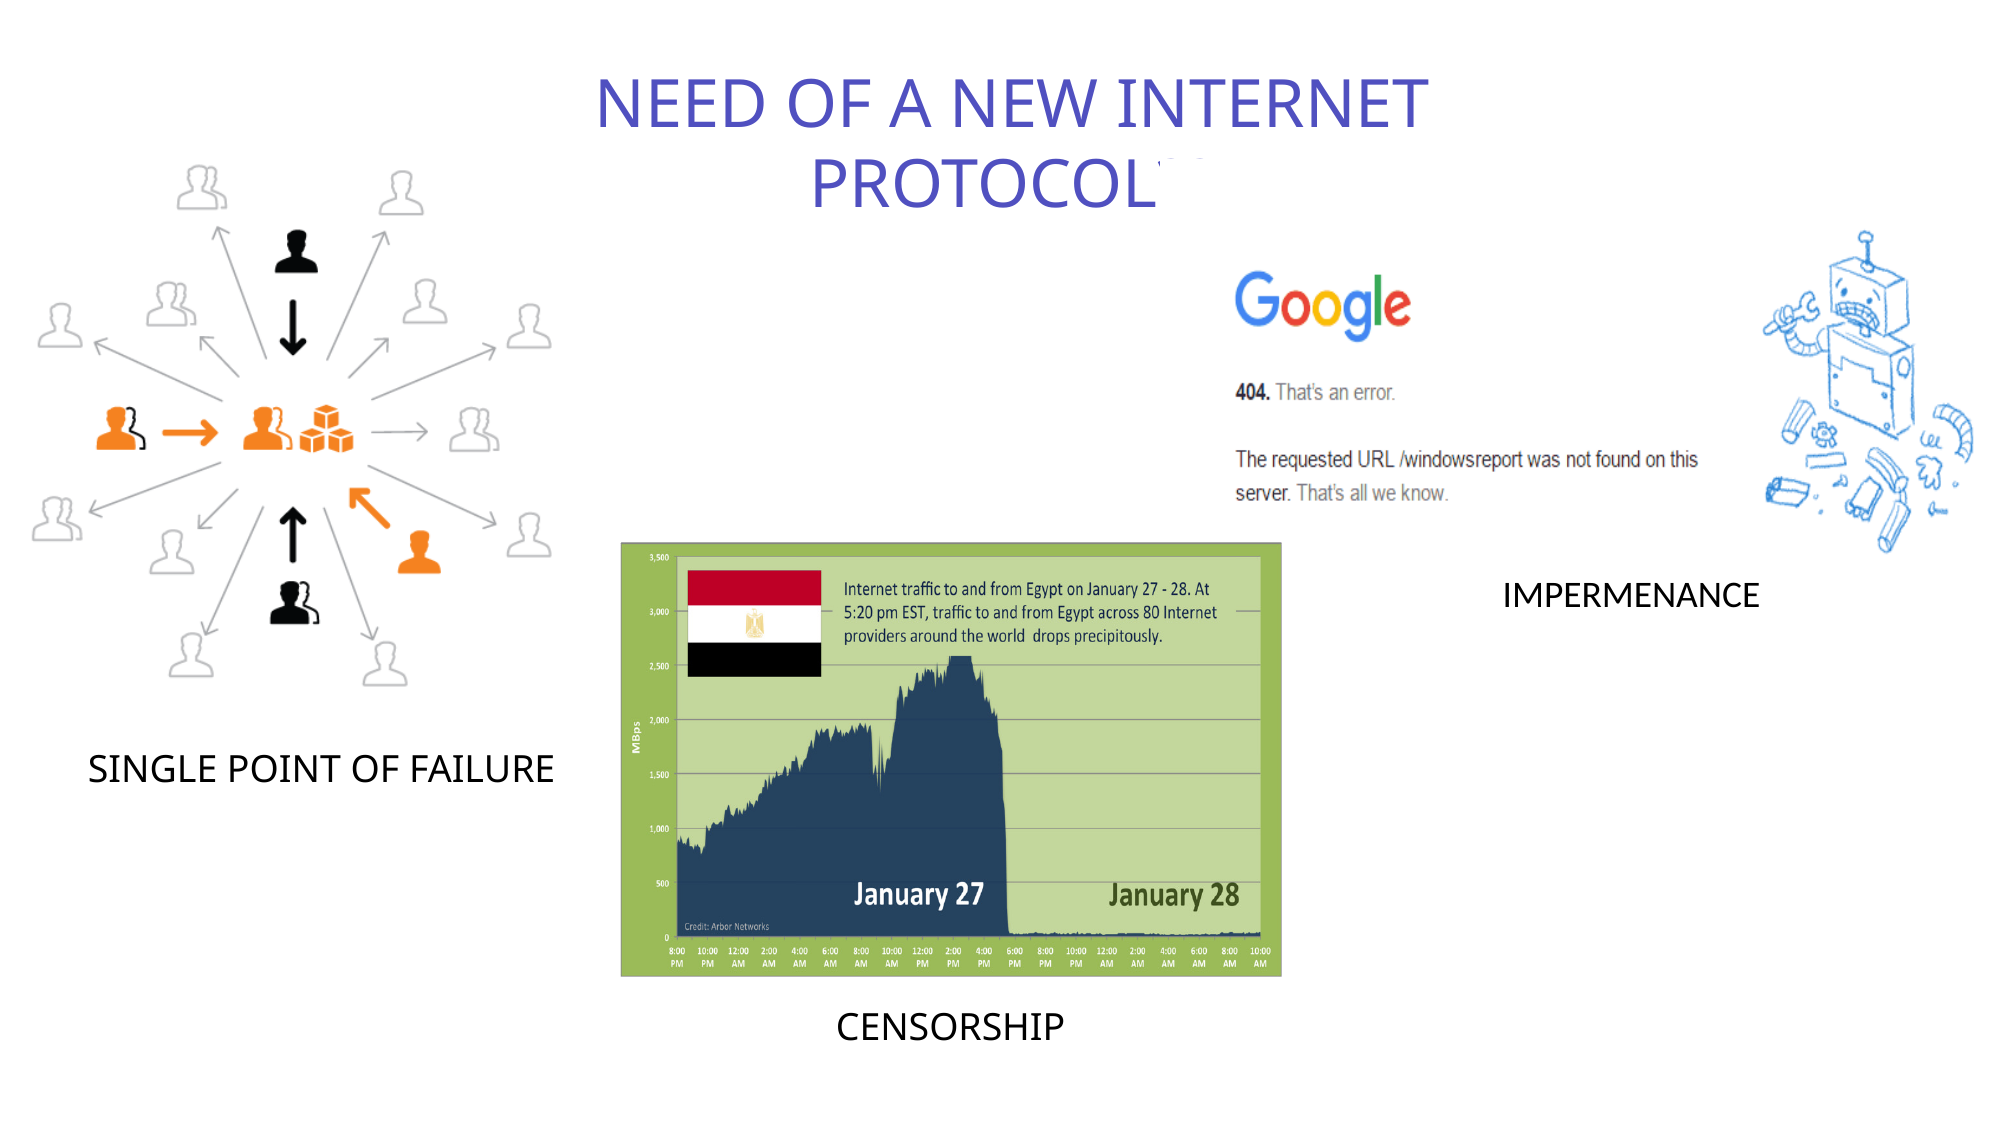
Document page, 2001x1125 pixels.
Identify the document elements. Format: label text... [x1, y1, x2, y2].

text_box CENSORSHIP [574, 995, 1328, 1056]
picture [0, 129, 591, 721]
text_box NEED OF A NEW INTERNET PROTOCOL?? [393, 53, 1632, 309]
picture [620, 159, 2000, 977]
text_box SINGLE POINT OF FAILURE [11, 737, 620, 798]
